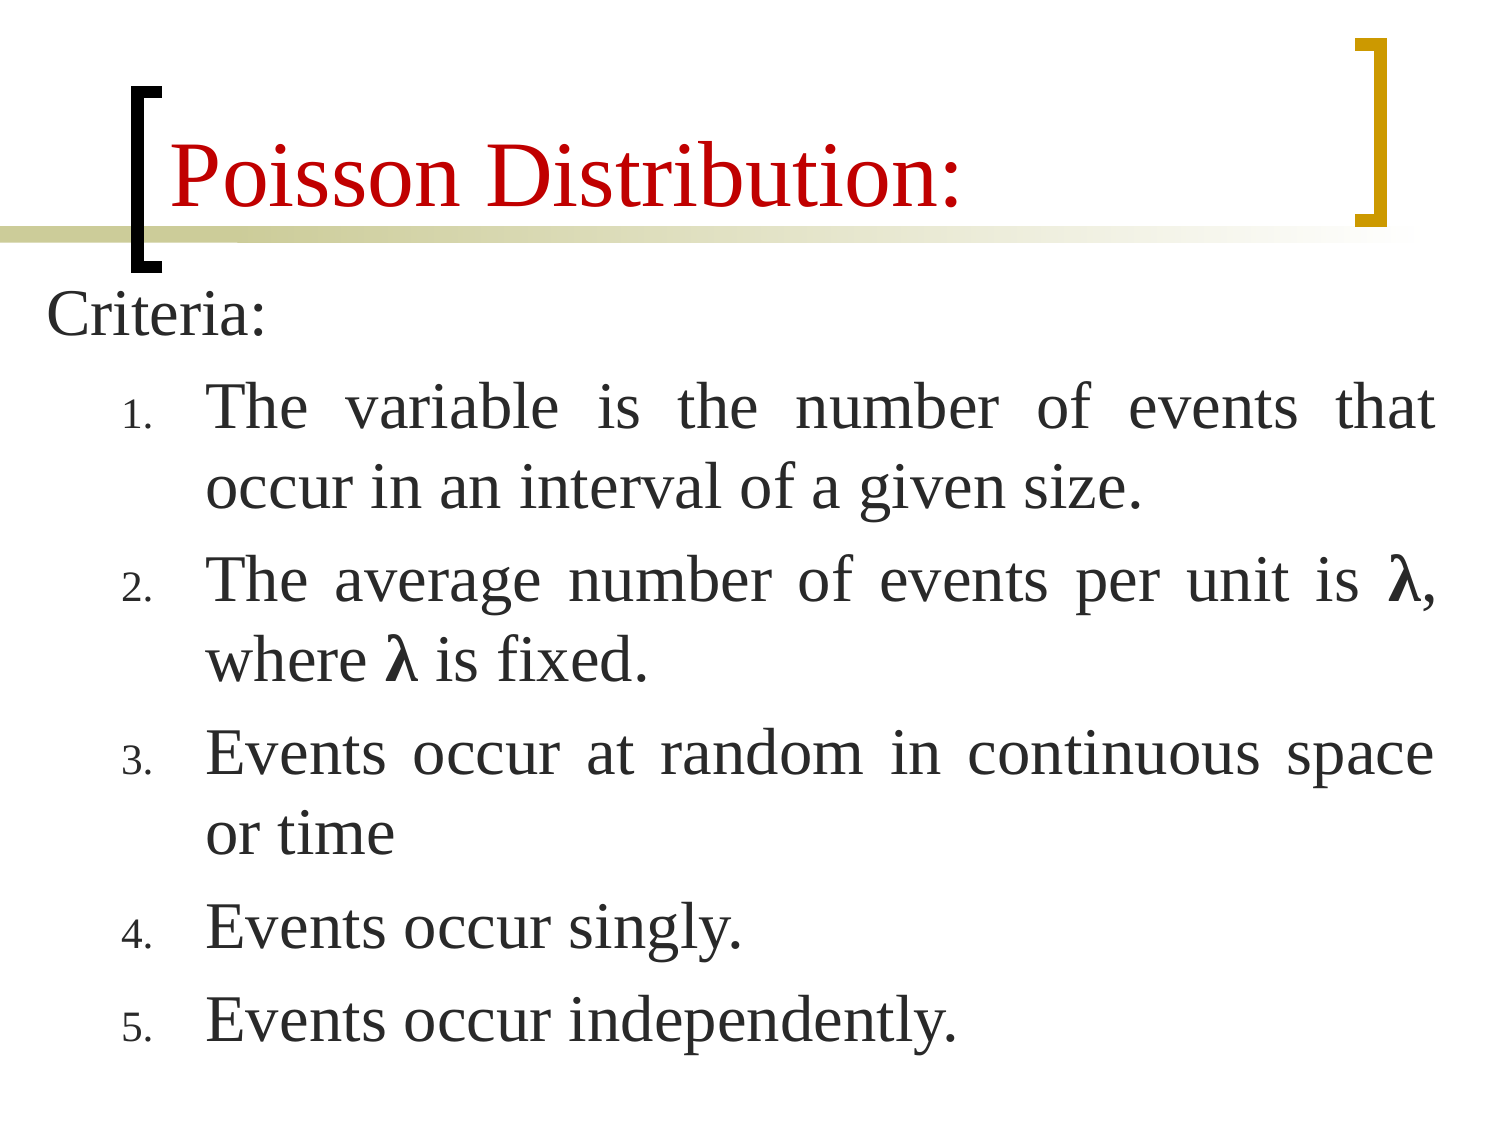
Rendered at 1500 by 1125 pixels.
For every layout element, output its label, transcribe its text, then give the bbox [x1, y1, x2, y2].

text_box Poisson Distribution: [154, 0, 1329, 233]
list Criteria: The variable is the number of events that occur in an interval of a given size. The average number of events per unit is λ, where λ is fixed. Events occur at random in continuous space or time Events occur singly. Events occur independently. [31, 260, 1453, 1090]
